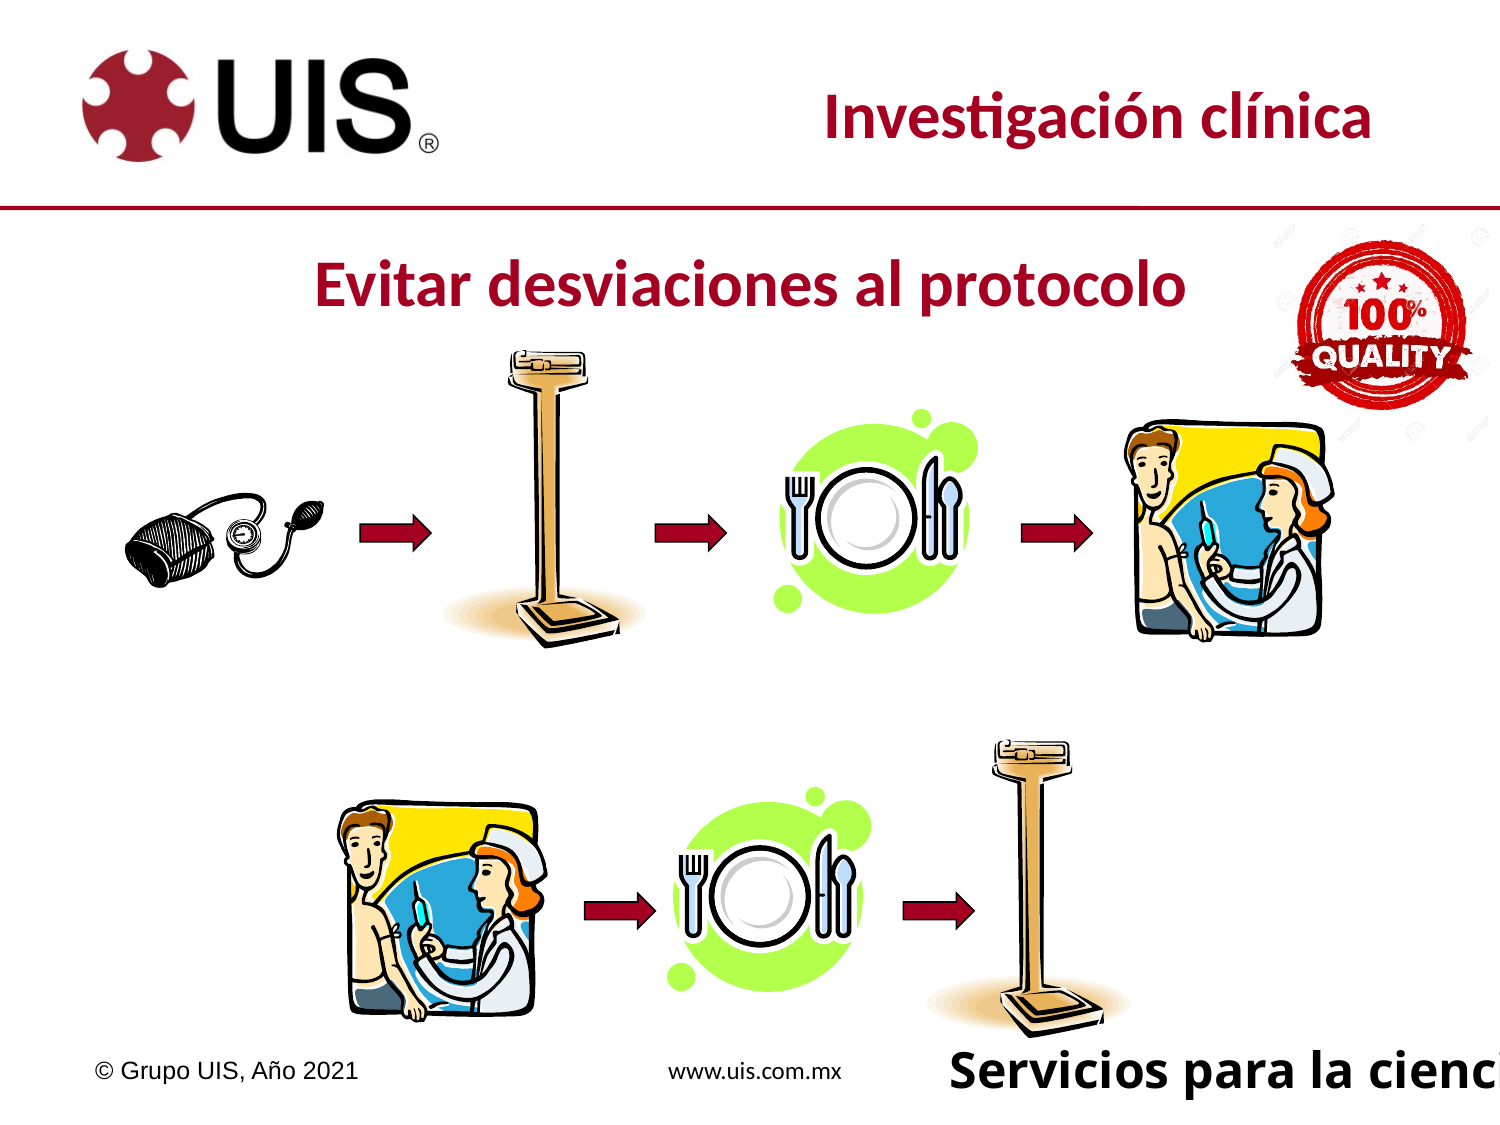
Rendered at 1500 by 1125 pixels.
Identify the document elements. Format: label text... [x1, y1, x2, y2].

picture [79, 46, 443, 166]
list Evitar desviaciones al protocolo [76, 231, 1427, 975]
picture [1122, 218, 1496, 646]
text_box [1021, 515, 1093, 551]
text_box [655, 515, 727, 551]
text_box [903, 902, 921, 920]
text_box [584, 893, 656, 929]
picture [773, 408, 979, 614]
picture [335, 796, 551, 1026]
picture [926, 739, 1131, 1039]
text_box [360, 515, 431, 551]
picture [123, 491, 325, 589]
picture [442, 349, 647, 649]
picture [666, 786, 872, 993]
